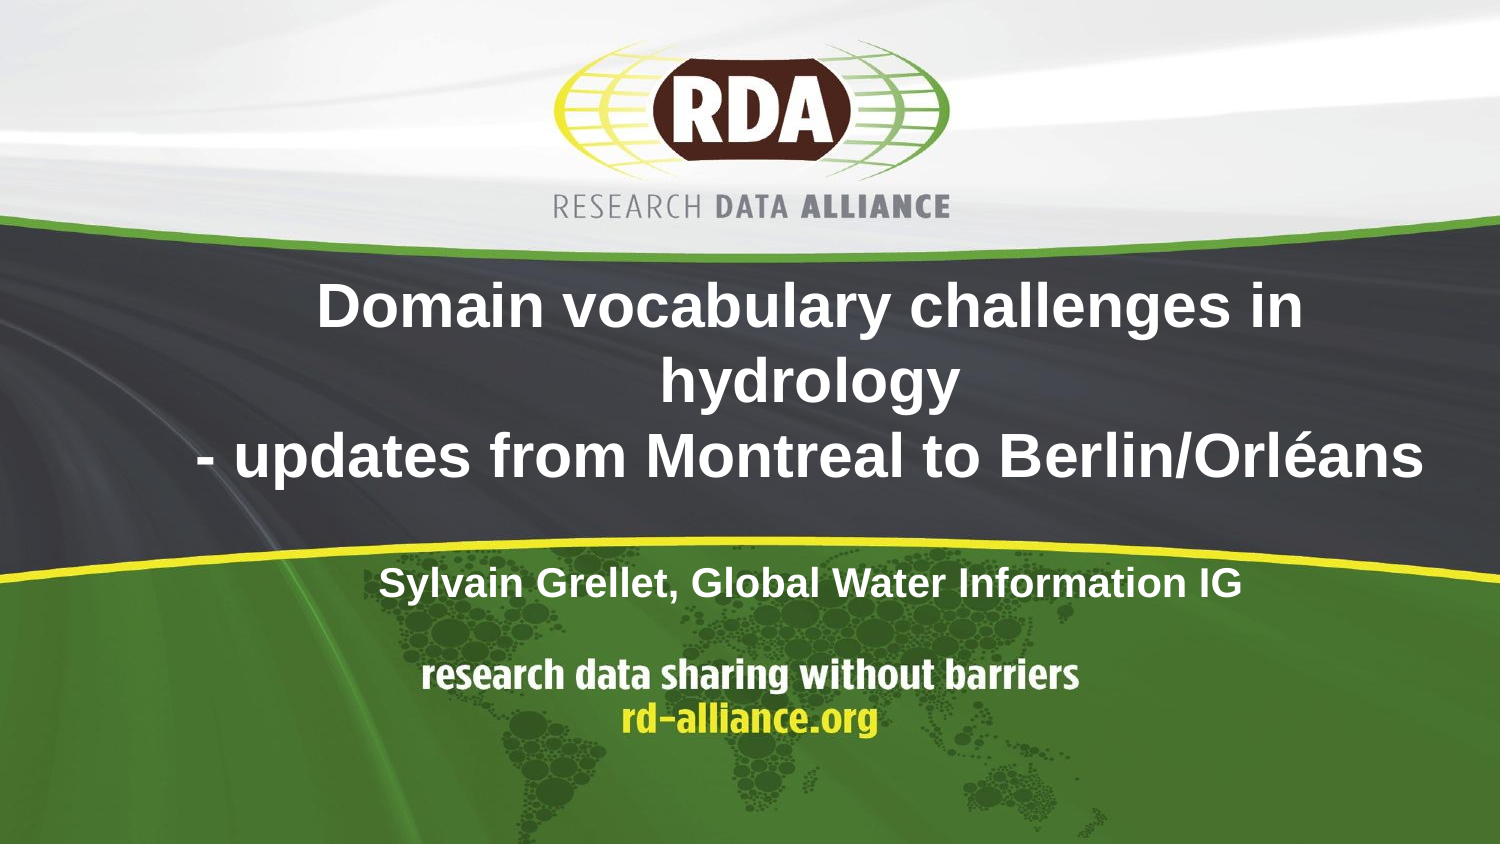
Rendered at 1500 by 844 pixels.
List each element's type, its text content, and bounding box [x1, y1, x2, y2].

picture [0, 0, 1500, 844]
title Domain vocabulary challenges in hydrology - updates from Montreal to Berlin/Orléans Sylvain Grellet, Global Water Information IG [159, 297, 1463, 573]
